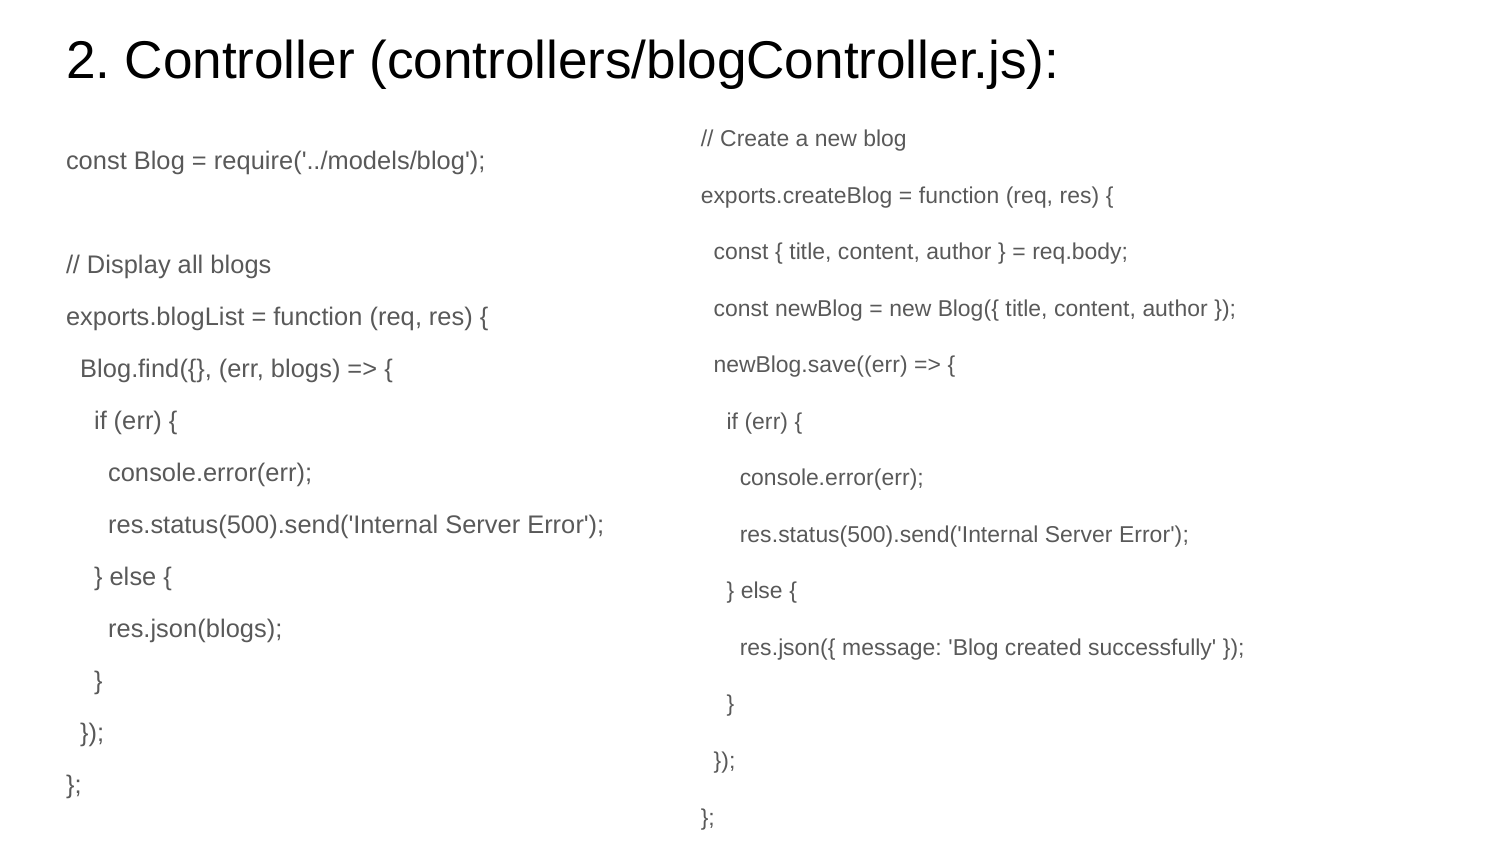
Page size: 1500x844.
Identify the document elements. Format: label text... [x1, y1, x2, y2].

title 2. Controller (controllers/blogController.js): [51, 10, 1449, 105]
list const Blog = require('../models/blog'); // Display all blogs exports.blogList = function (req, res) { Blog.find({}, (err, blogs) => { if (err) { console.error(err); res.status(500).send('Internal Server Error'); } else { res.json(blogs); } }); }; [51, 124, 667, 819]
text_box // Create a new blog exports.createBlog = function (req, res) { const { title, content, author } = req.body; const newBlog = new Blog({ title, content, author }); newBlog.save((err) => { if (err) { console.error(err); res.status(500).send('Internal Server Error'); } else { res.json({ message: 'Blog created successfully' }); } }); }; [685, 104, 1490, 844]
